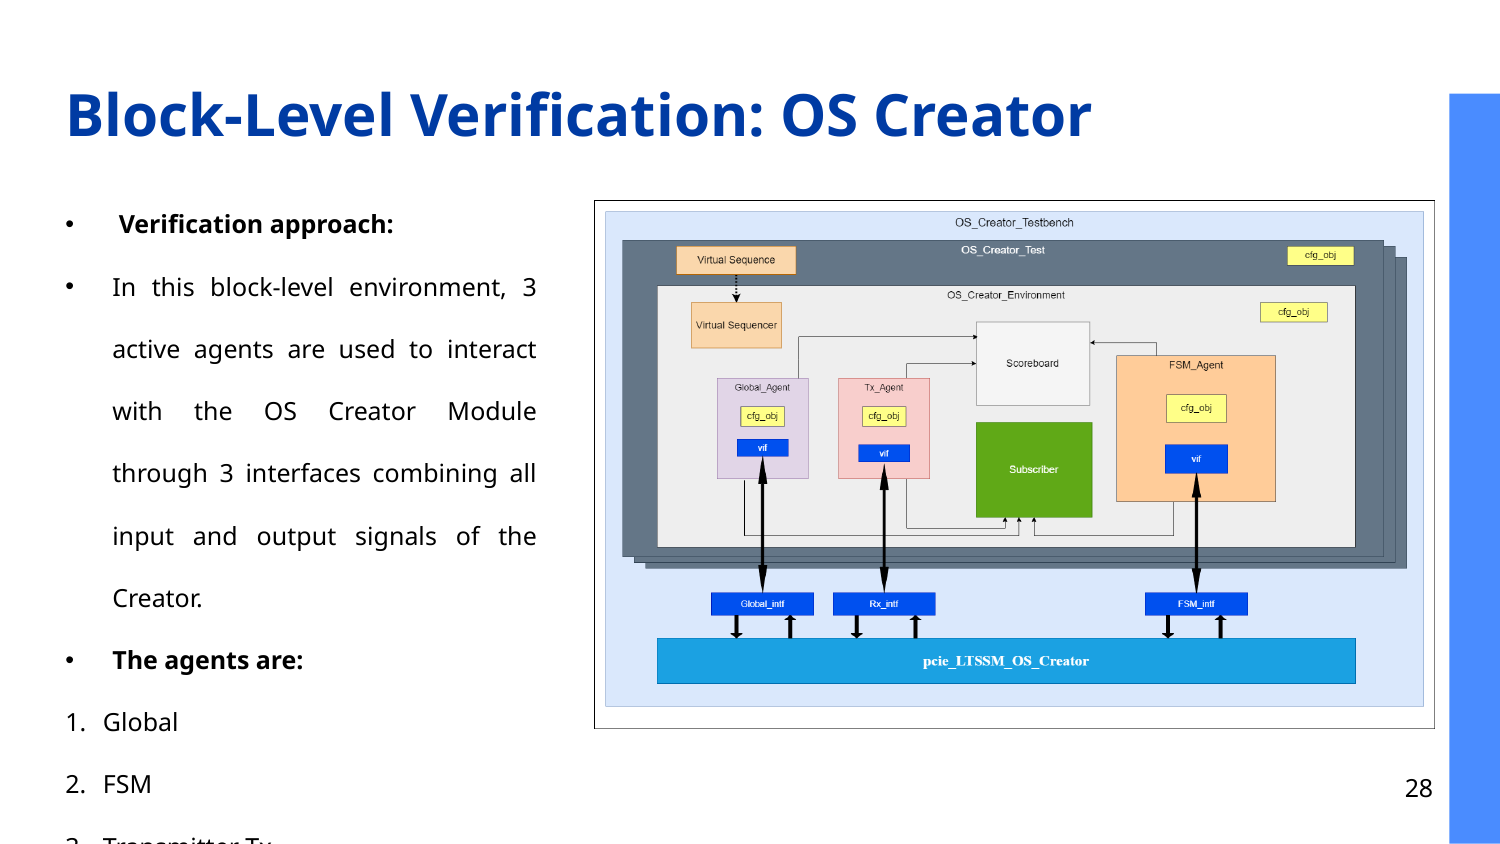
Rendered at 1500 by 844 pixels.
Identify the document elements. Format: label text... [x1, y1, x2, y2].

title Block-Level Verification: OS Creator [50, 62, 1383, 170]
text_box Verification approach: In this block-level environment, 3 active agents are used to interact with the OS Creator Module through 3 interfaces combining all input and output signals of the Creator. The agents are: Global FSM Transmitter Tx [50, 169, 553, 760]
text_box ‹#› [1389, 764, 1480, 830]
picture [594, 200, 1436, 729]
